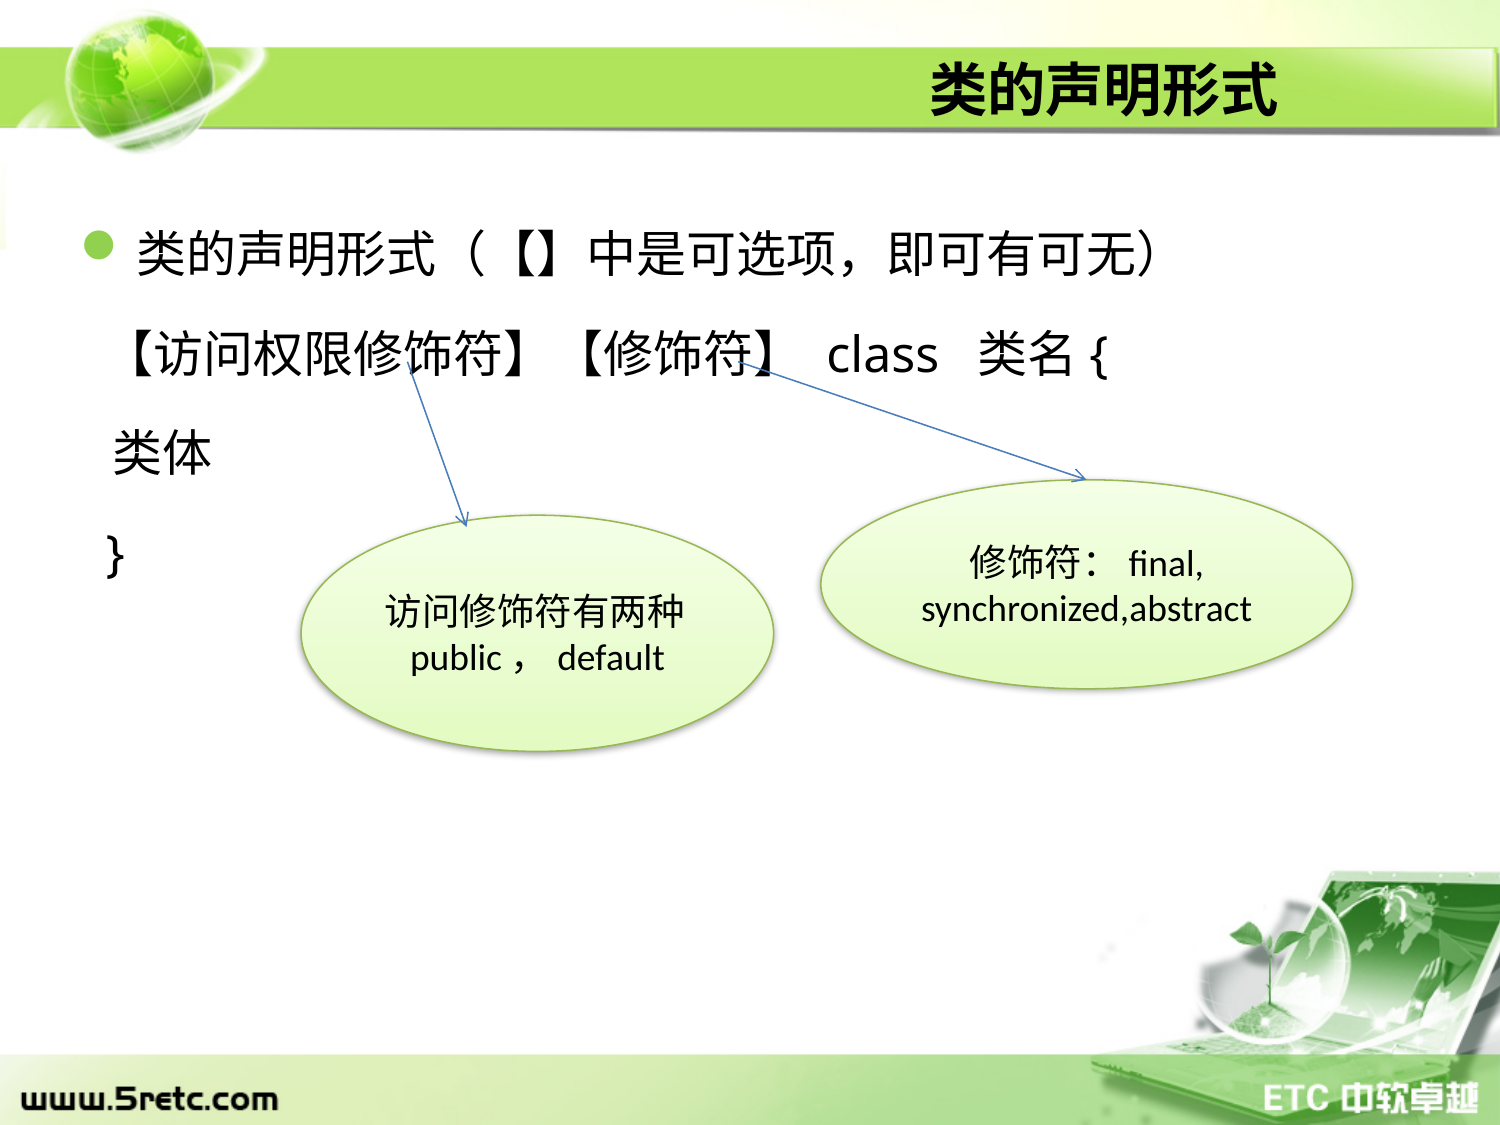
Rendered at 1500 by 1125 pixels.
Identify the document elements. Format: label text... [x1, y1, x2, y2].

text_box 访问修饰符有两种public，default [300, 514, 775, 753]
list 类的声明形式（【】中是可选项，即可有可无） 【访问权限修饰符】【修饰符】 class 类名{ 类体 } [64, 184, 1459, 1066]
text_box 修饰符：final, synchronized,abstract [820, 479, 1354, 690]
picture [0, 0, 1500, 1125]
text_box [737, 361, 1087, 480]
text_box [353, 414, 520, 475]
title 类的声明形式 [719, 46, 1489, 129]
